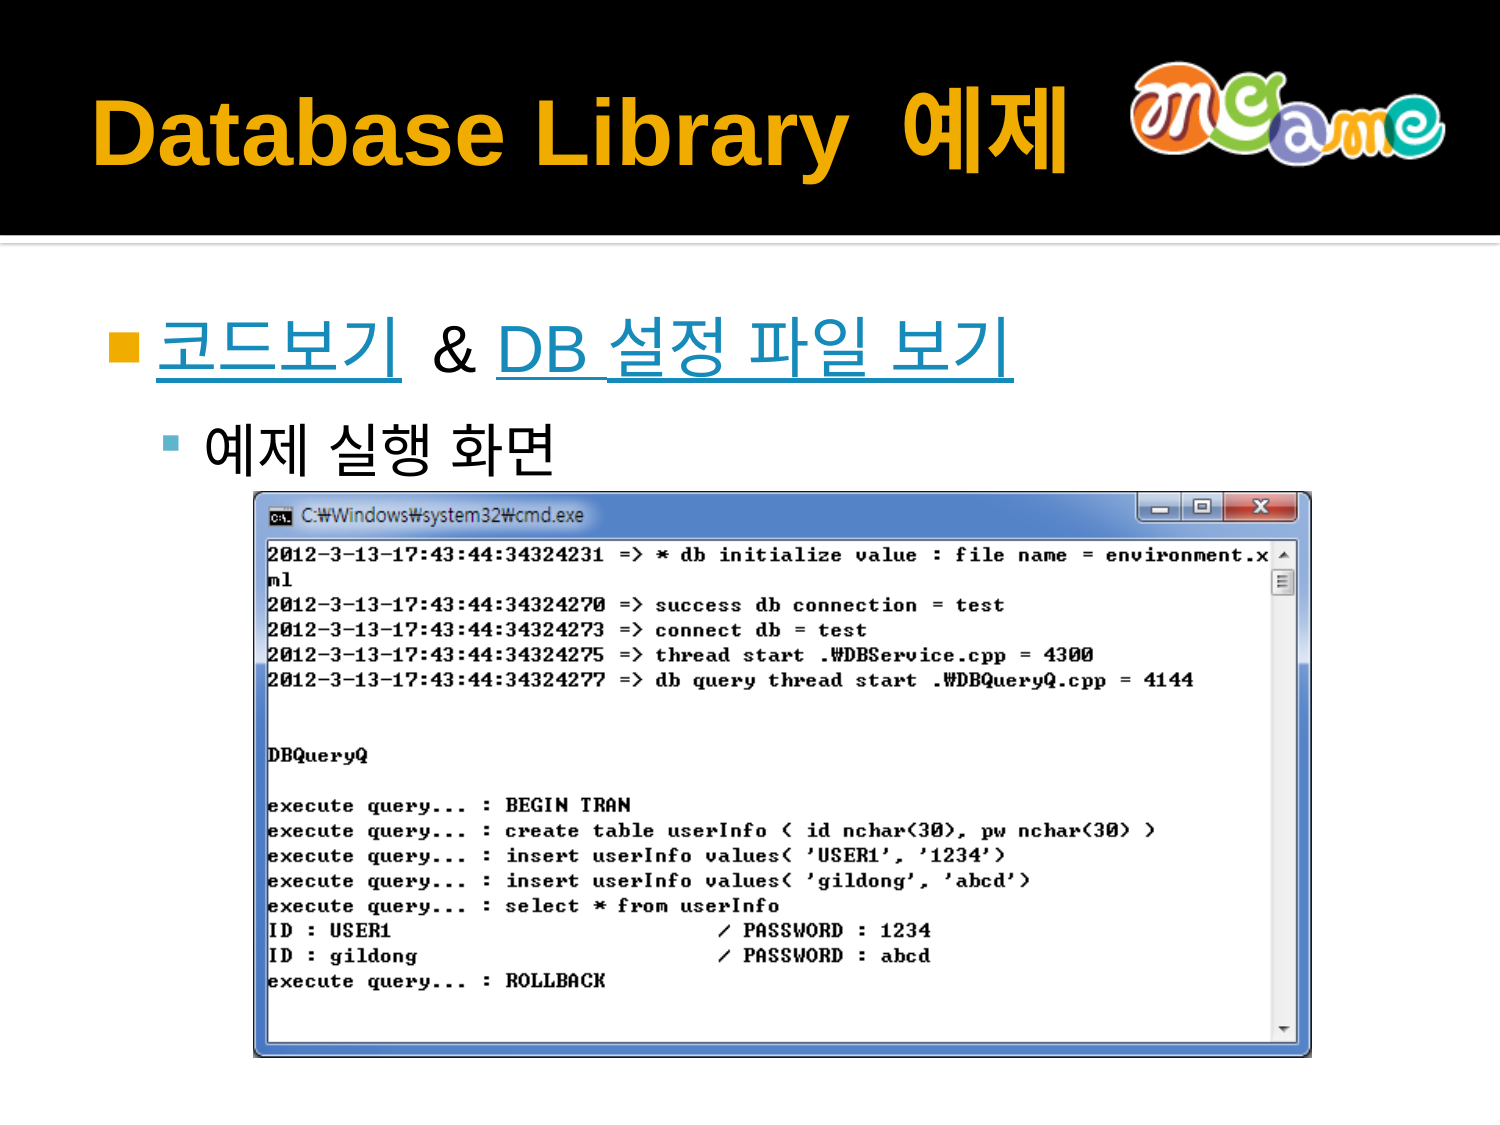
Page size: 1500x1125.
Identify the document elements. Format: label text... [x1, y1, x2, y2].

picture [253, 491, 1312, 1058]
list 코드보기 & DB 설정 파일 보기 예제 실행 화면 [75, 291, 1425, 1050]
picture [1104, 42, 1469, 178]
title Database Library 예제 [75, 25, 1425, 231]
